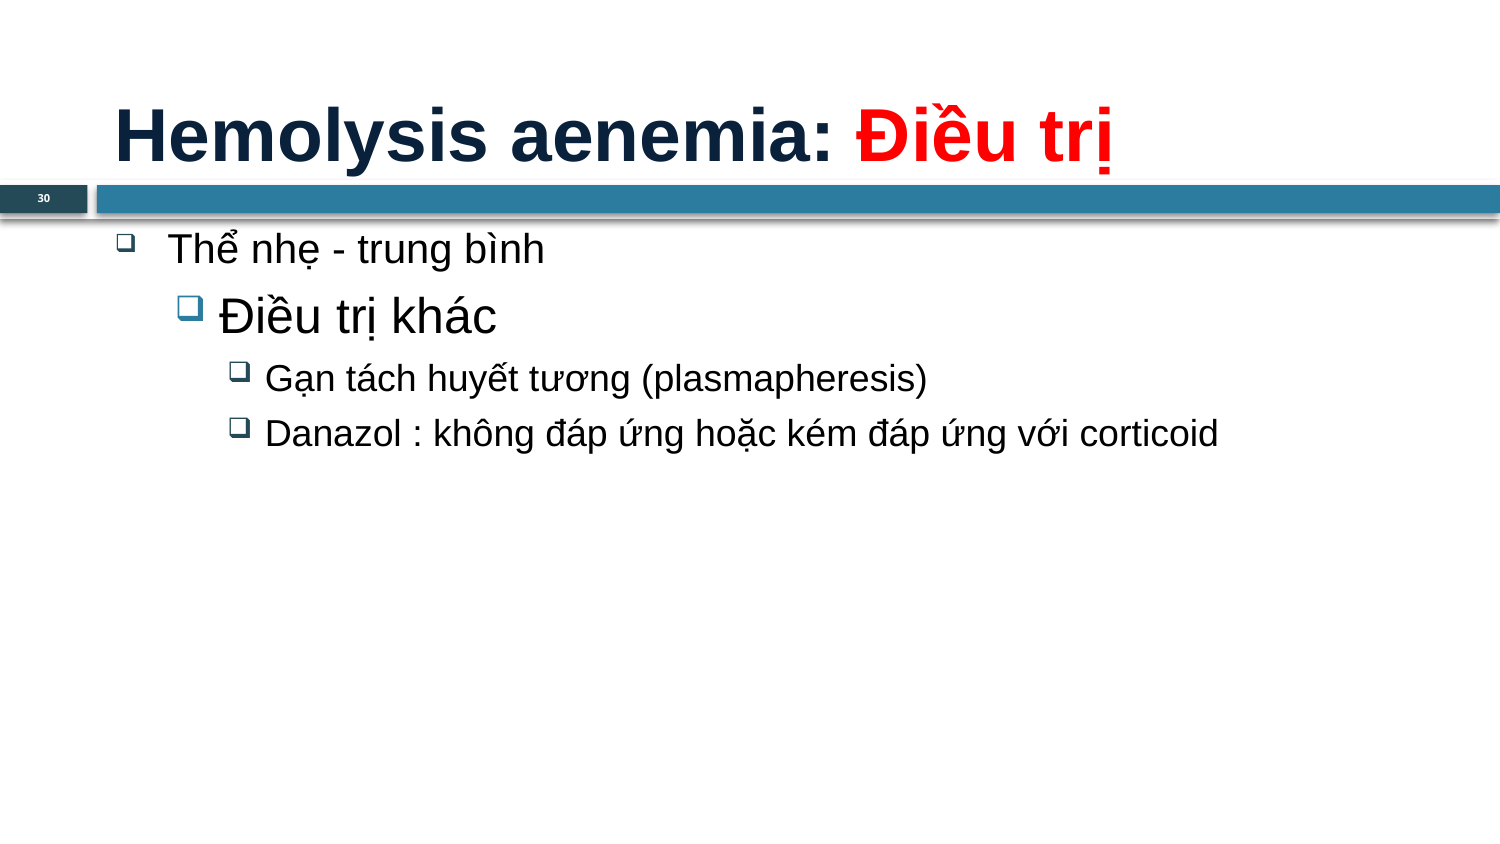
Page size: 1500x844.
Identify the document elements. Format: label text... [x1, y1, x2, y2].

list Thể nhẹ - trung bình Điều trị khác Gạn tách huyết tương (plasmapheresis) Danazol : không đáp ứng hoặc kém đáp ứng với corticoid [99, 214, 1438, 752]
slide_number 30 [0, 184, 88, 215]
title Hemolysis aenemia: Điều trị [99, 19, 1438, 185]
